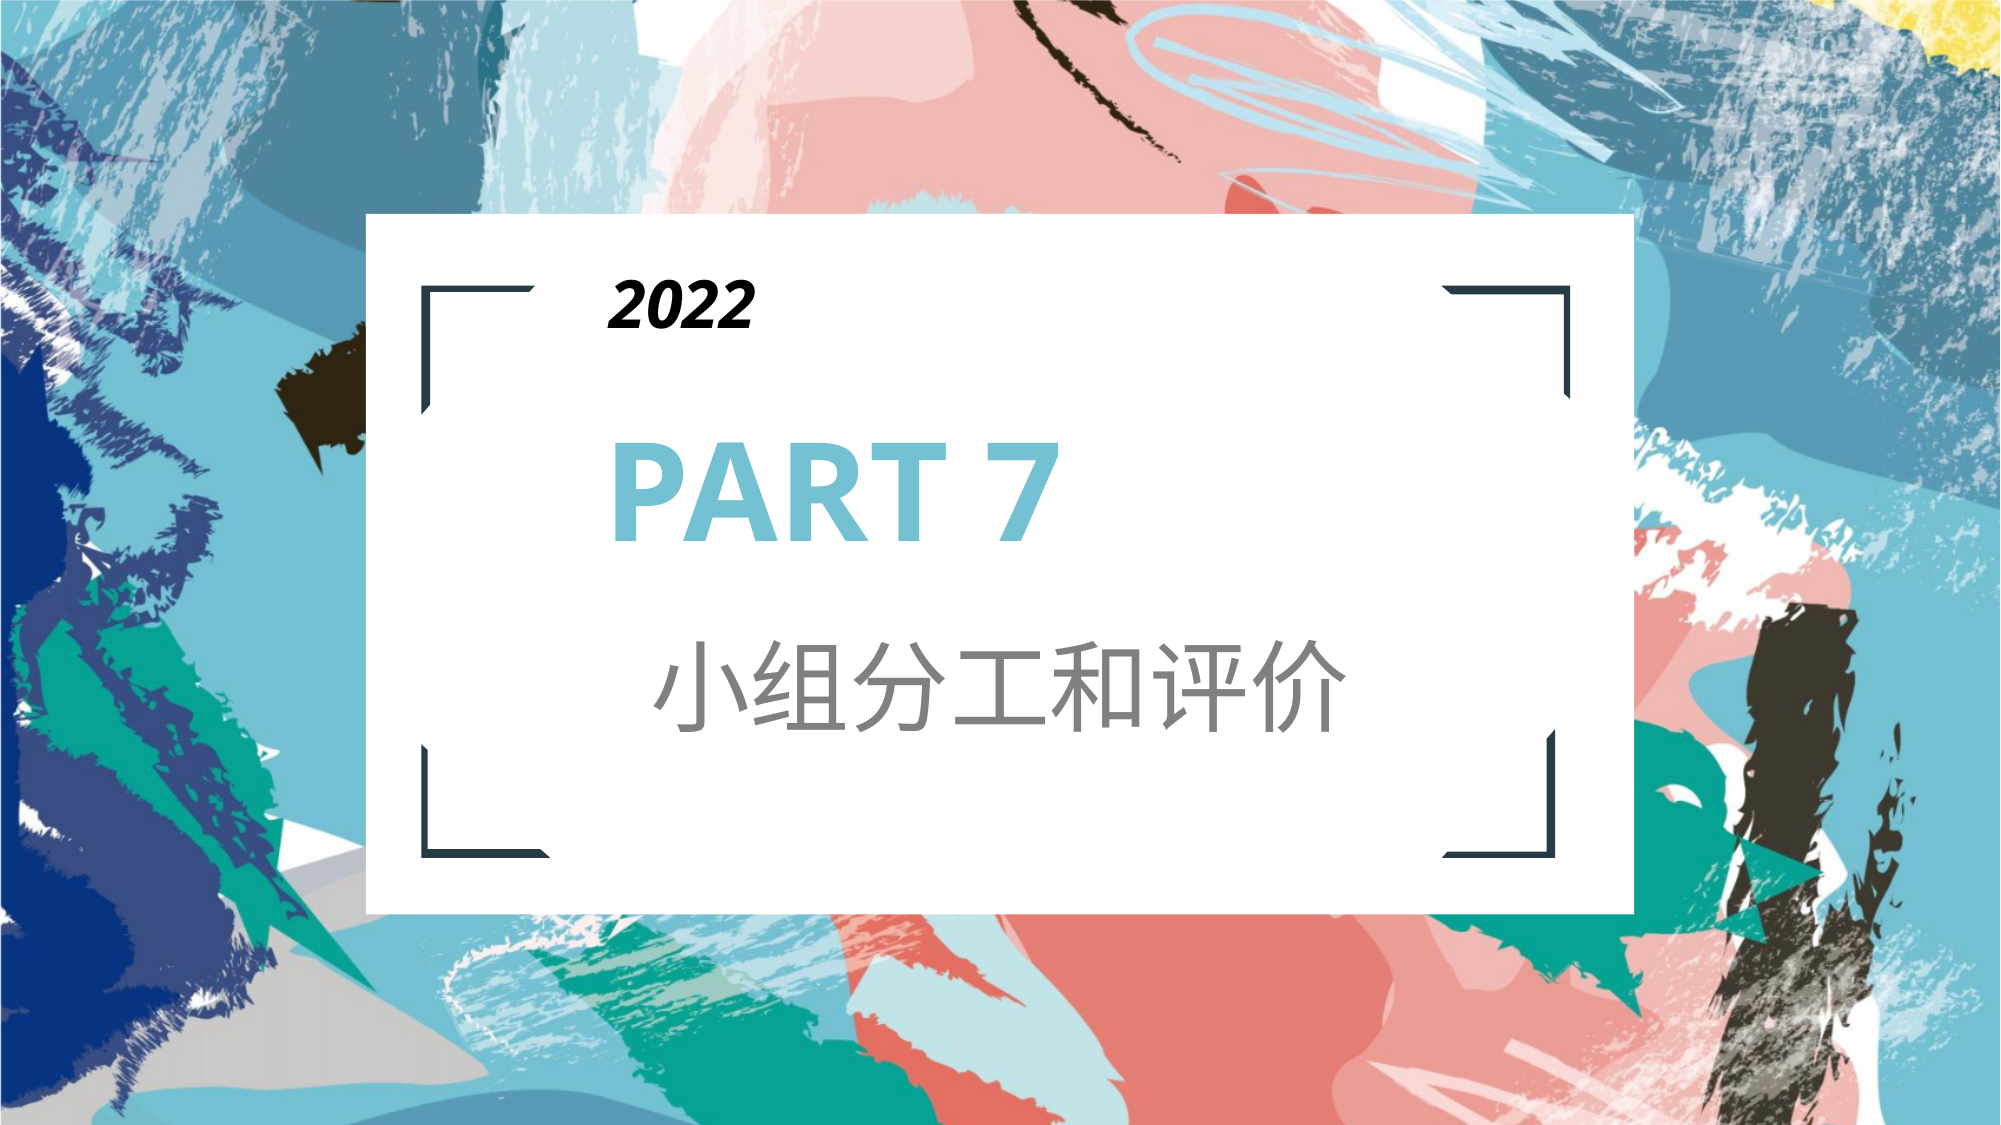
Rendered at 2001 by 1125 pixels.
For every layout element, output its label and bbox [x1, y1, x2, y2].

text_box [1565, 213, 1635, 916]
picture [3, 0, 2000, 1125]
text_box [365, 213, 435, 916]
text_box [1565, 285, 1571, 400]
text_box [421, 285, 435, 415]
text_box [421, 744, 435, 858]
